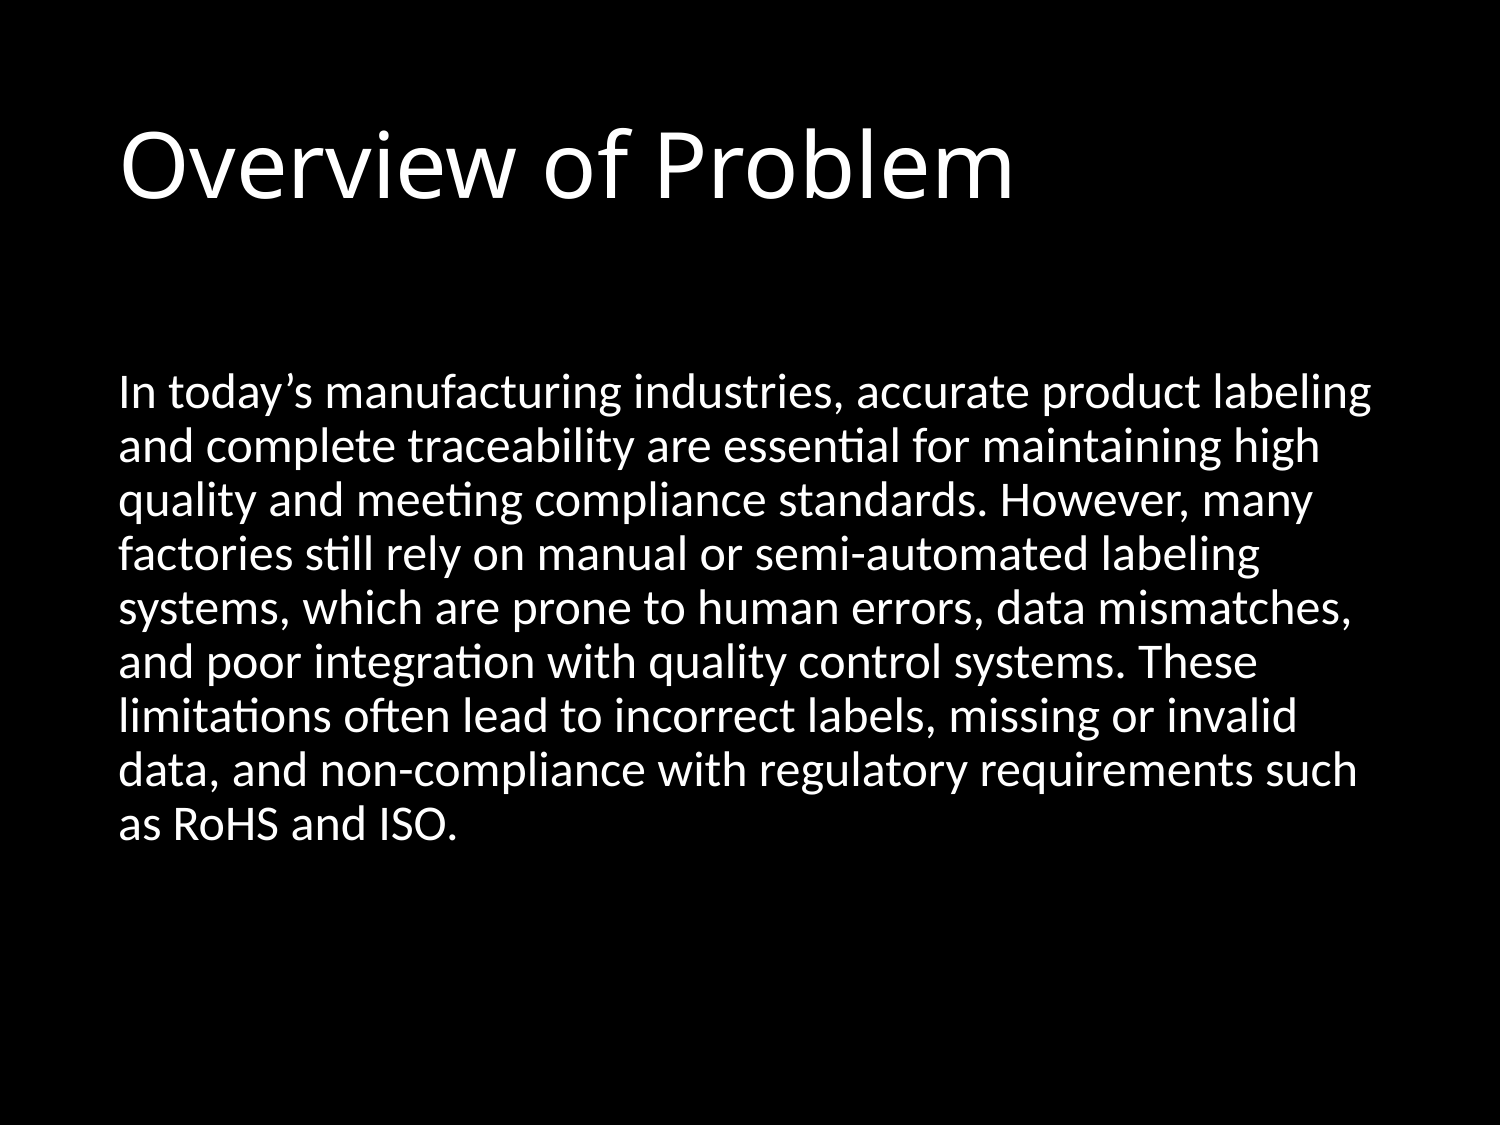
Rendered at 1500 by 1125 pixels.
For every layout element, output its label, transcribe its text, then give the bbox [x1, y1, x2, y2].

title Overview of Problem [103, 59, 1397, 277]
list In today’s manufacturing industries, accurate product labeling and complete traceability are essential for maintaining high quality and meeting compliance standards. However, many factories still rely on manual or semi-automated labeling systems, which are prone to human errors, data mismatches, and poor integration with quality control systems. These limitations often lead to incorrect labels, missing or invalid data, and non-compliance with regulatory requirements such as RoHS and ISO. [103, 277, 1397, 992]
